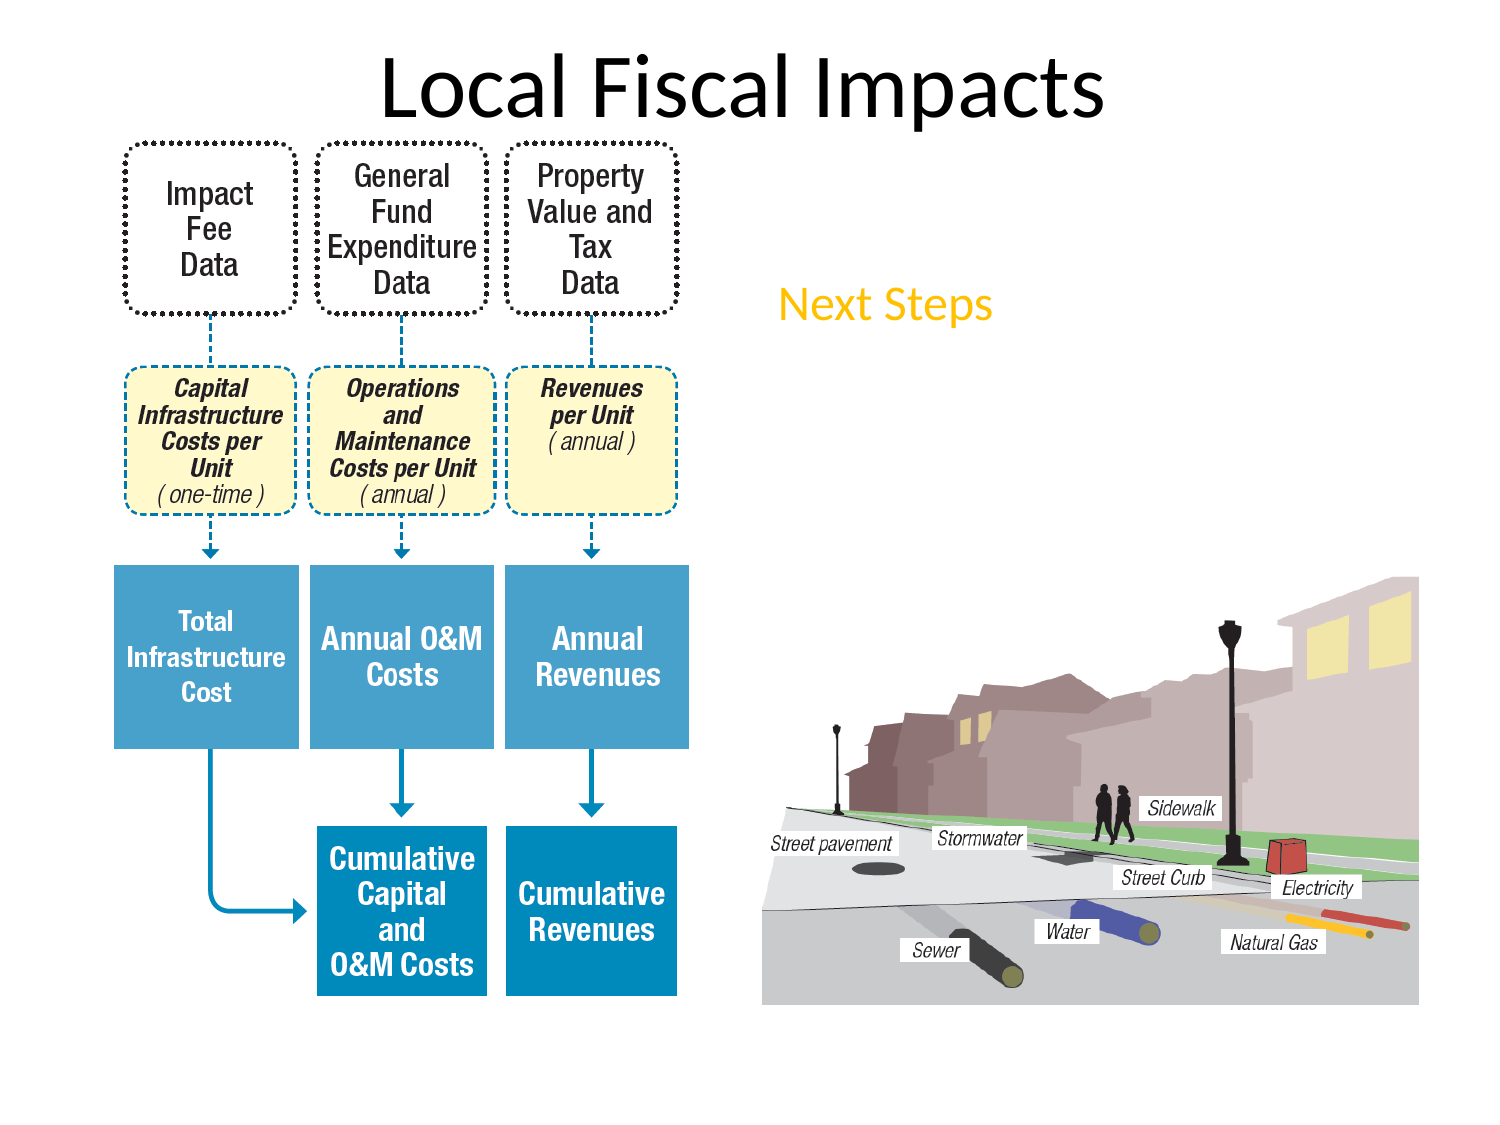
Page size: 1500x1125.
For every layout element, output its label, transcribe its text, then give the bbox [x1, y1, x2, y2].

title Local Fiscal Impacts [68, 0, 1419, 175]
text_box Next Steps Regional Assumptions Research IMPACS Model Integration [763, 224, 1488, 475]
picture [102, 129, 689, 1005]
picture [762, 566, 1420, 1005]
